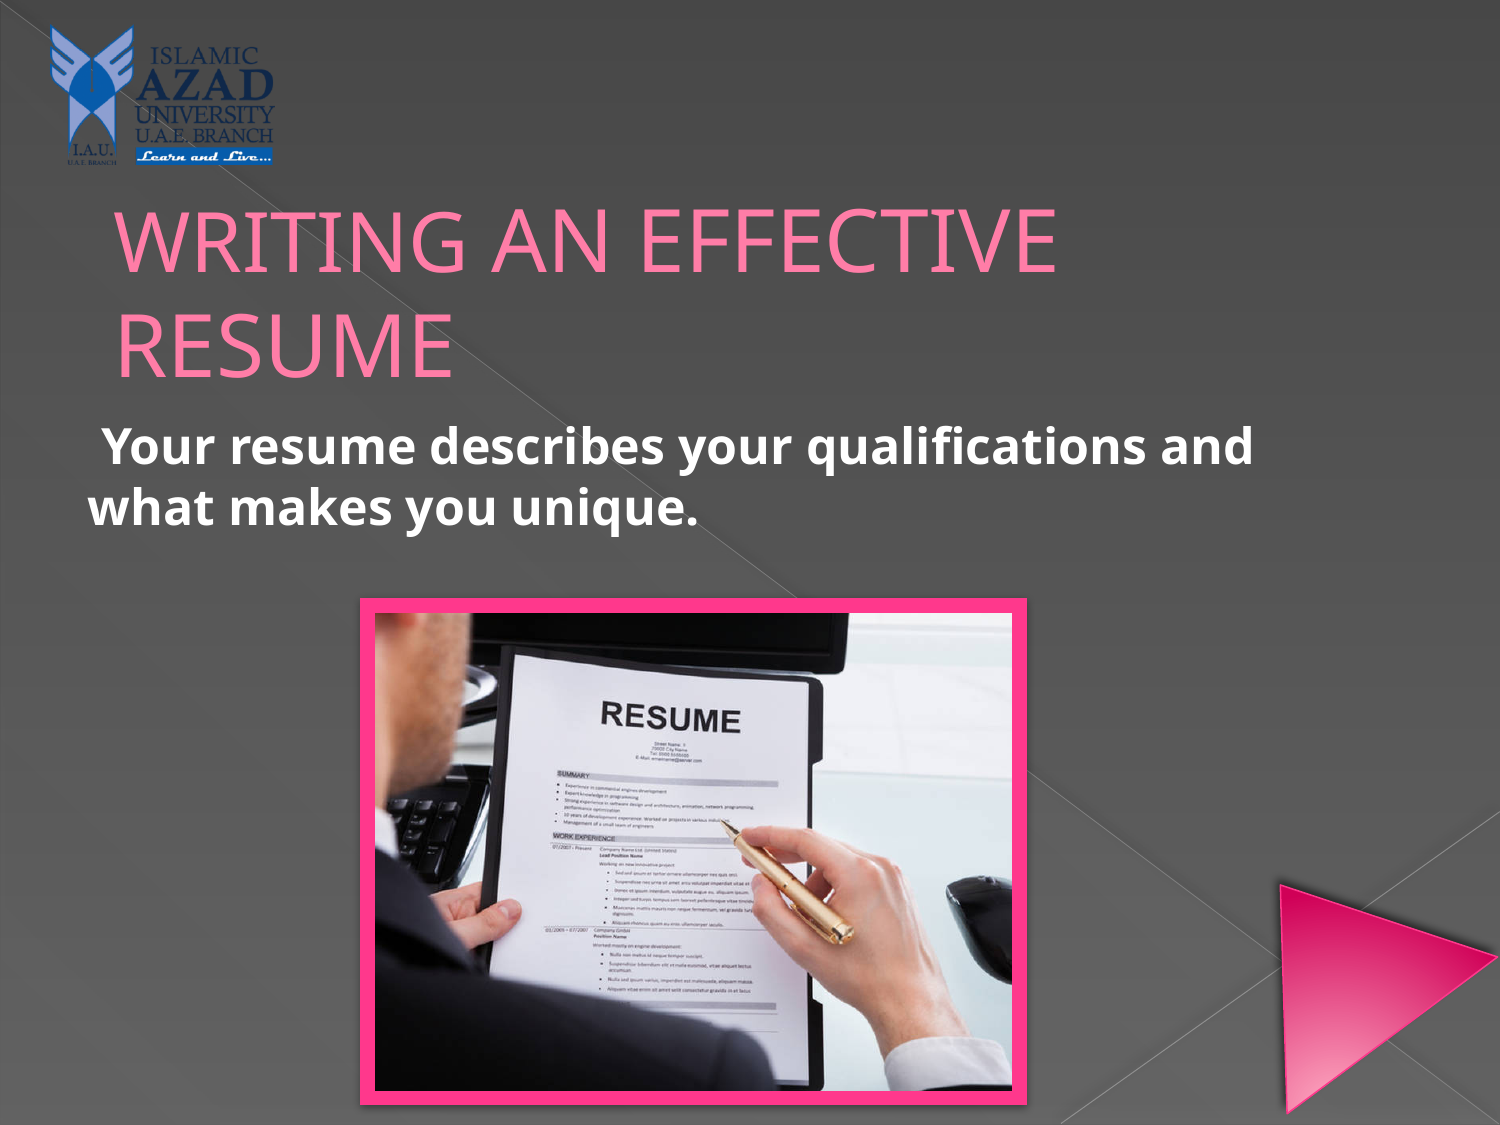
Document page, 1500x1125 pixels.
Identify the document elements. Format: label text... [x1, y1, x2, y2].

title WRITING AN EFFECTIVE RESUME [18, 174, 1369, 405]
picture [374, 612, 1013, 1091]
text_box [1279, 884, 1499, 1115]
picture [49, 24, 276, 165]
subtitle Your resume describes your qualifications and what makes you unique. [62, 337, 1385, 625]
